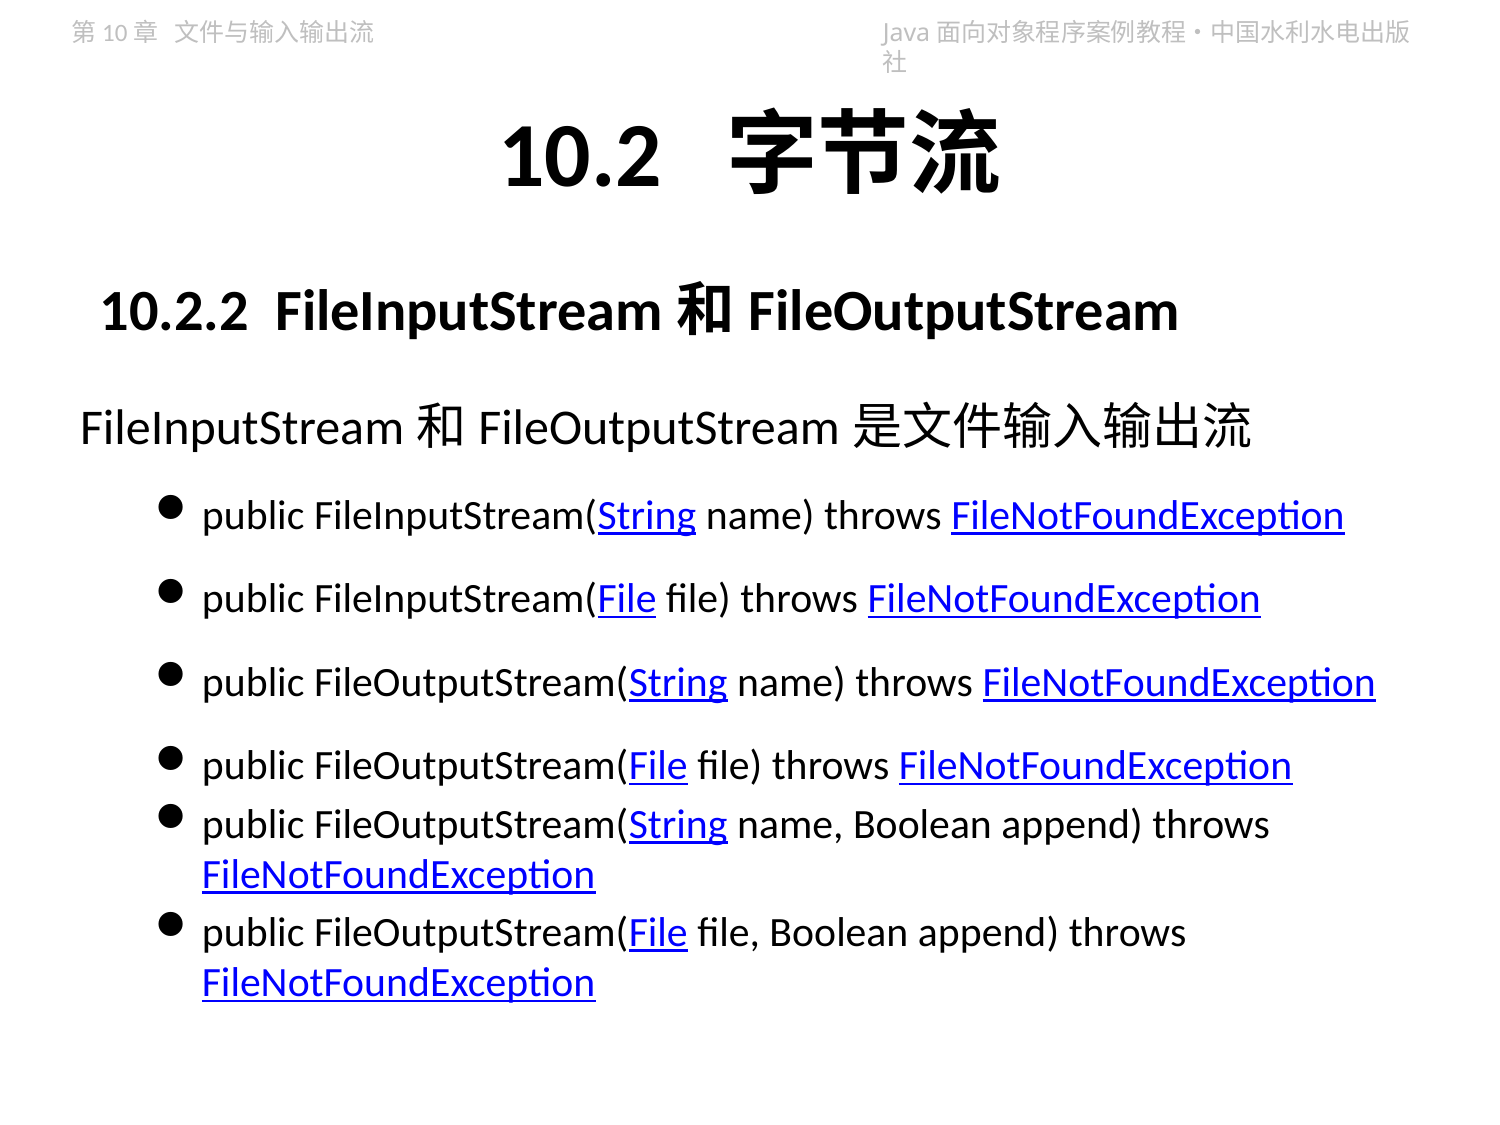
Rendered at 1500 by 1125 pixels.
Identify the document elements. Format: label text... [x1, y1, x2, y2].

list 10.2.2 FileInputStream和FileOutputStream [82, 267, 1199, 350]
list FileInputStream和FileOutputStream是文件输入输出流 public FileInputStream(String name) throws FileNotFoundException public FileInputStream(File file) throws FileNotFoundException public FileOutputStream(String name) throws FileNotFoundException public FileOutputStream(File file) throws FileNotFoundException public FileOutputStream(String name, Boolean append) throws FileNotFoundException public FileOutputStream(File file, Boolean append) throws FileNotFoundException [64, 386, 1424, 1035]
title 10.2 字节流 [75, 56, 1425, 244]
